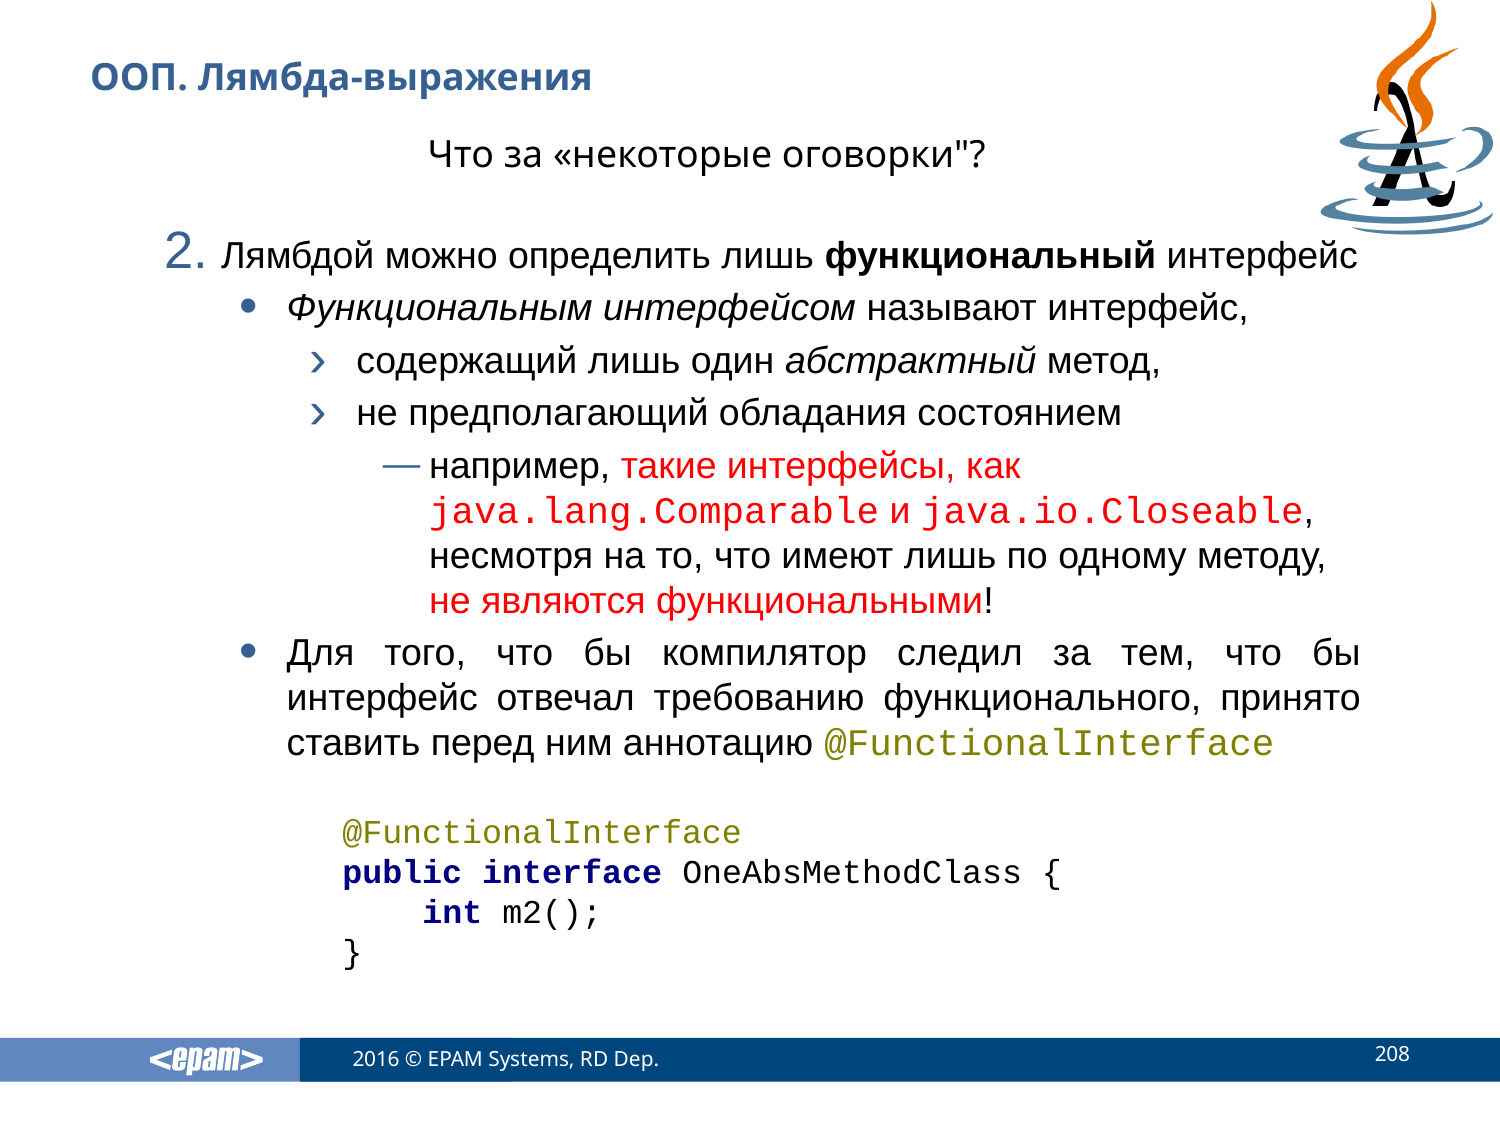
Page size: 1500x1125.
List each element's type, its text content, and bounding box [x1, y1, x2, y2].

list Лямбдой можно определить лишь функциональный интерфейс Функциональным интерфейсом называют интерфейс, содержащий лишь один абстрактный метод, не предполагающий обладания состоянием например, такие интерфейсы, как java.lang.Comparable и java.io.Closeable, несмотря на то, что имеют лишь по одному методу, не являются функциональными! Для того, что бы компилятор следил за тем, что бы интерфейс отвечал требованию функционального, принято ставить перед ним аннотацию @FunctionalInterface [150, 223, 1376, 876]
text_box Что за «некоторые оговорки"? [412, 122, 1001, 182]
title ООП. Лямбда-выражения [75, 45, 1305, 163]
footer 2016 © EPAM Systems, RD Dep. [337, 1028, 738, 1088]
text_box @FunctionalInterface public interface OneAbsMethodClass { int m2(); } [327, 803, 1087, 978]
picture [1310, 1, 1500, 243]
slide_number 208 [1262, 1025, 1425, 1085]
